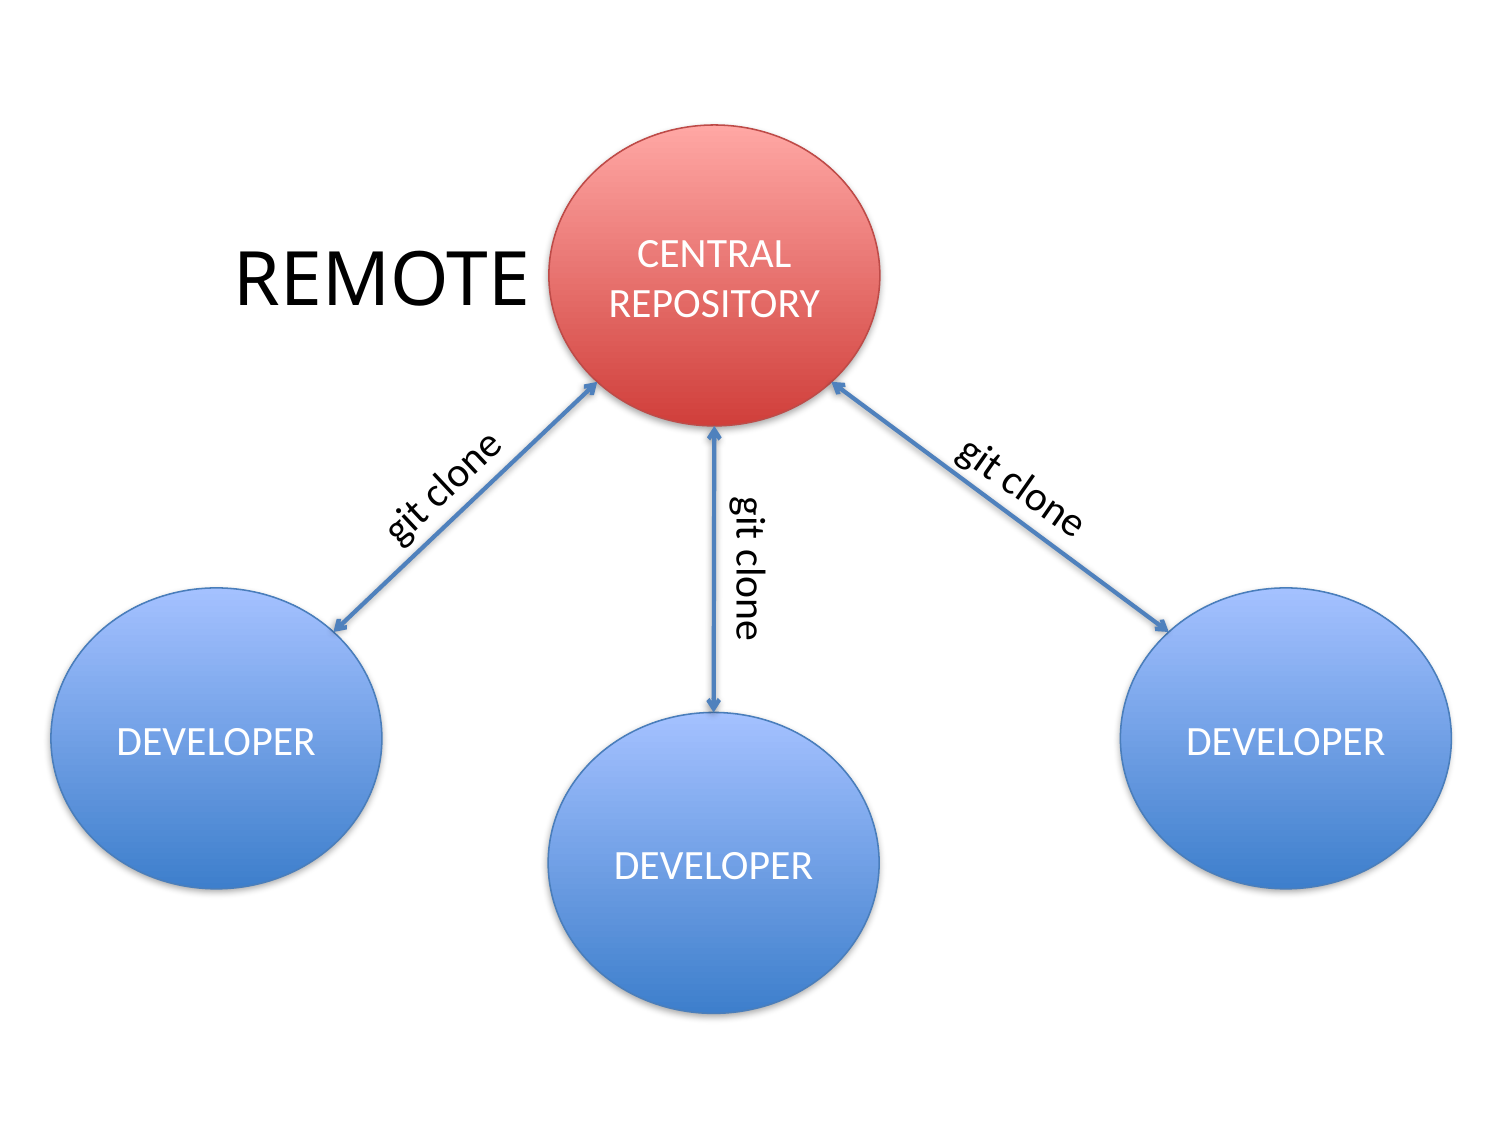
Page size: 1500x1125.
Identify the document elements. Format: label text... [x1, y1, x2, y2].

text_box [547, 425, 880, 1014]
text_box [831, 381, 1452, 890]
text_box REMOTE [219, 222, 545, 328]
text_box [50, 381, 598, 890]
text_box CENTRAL REPOSITORY [548, 124, 881, 424]
